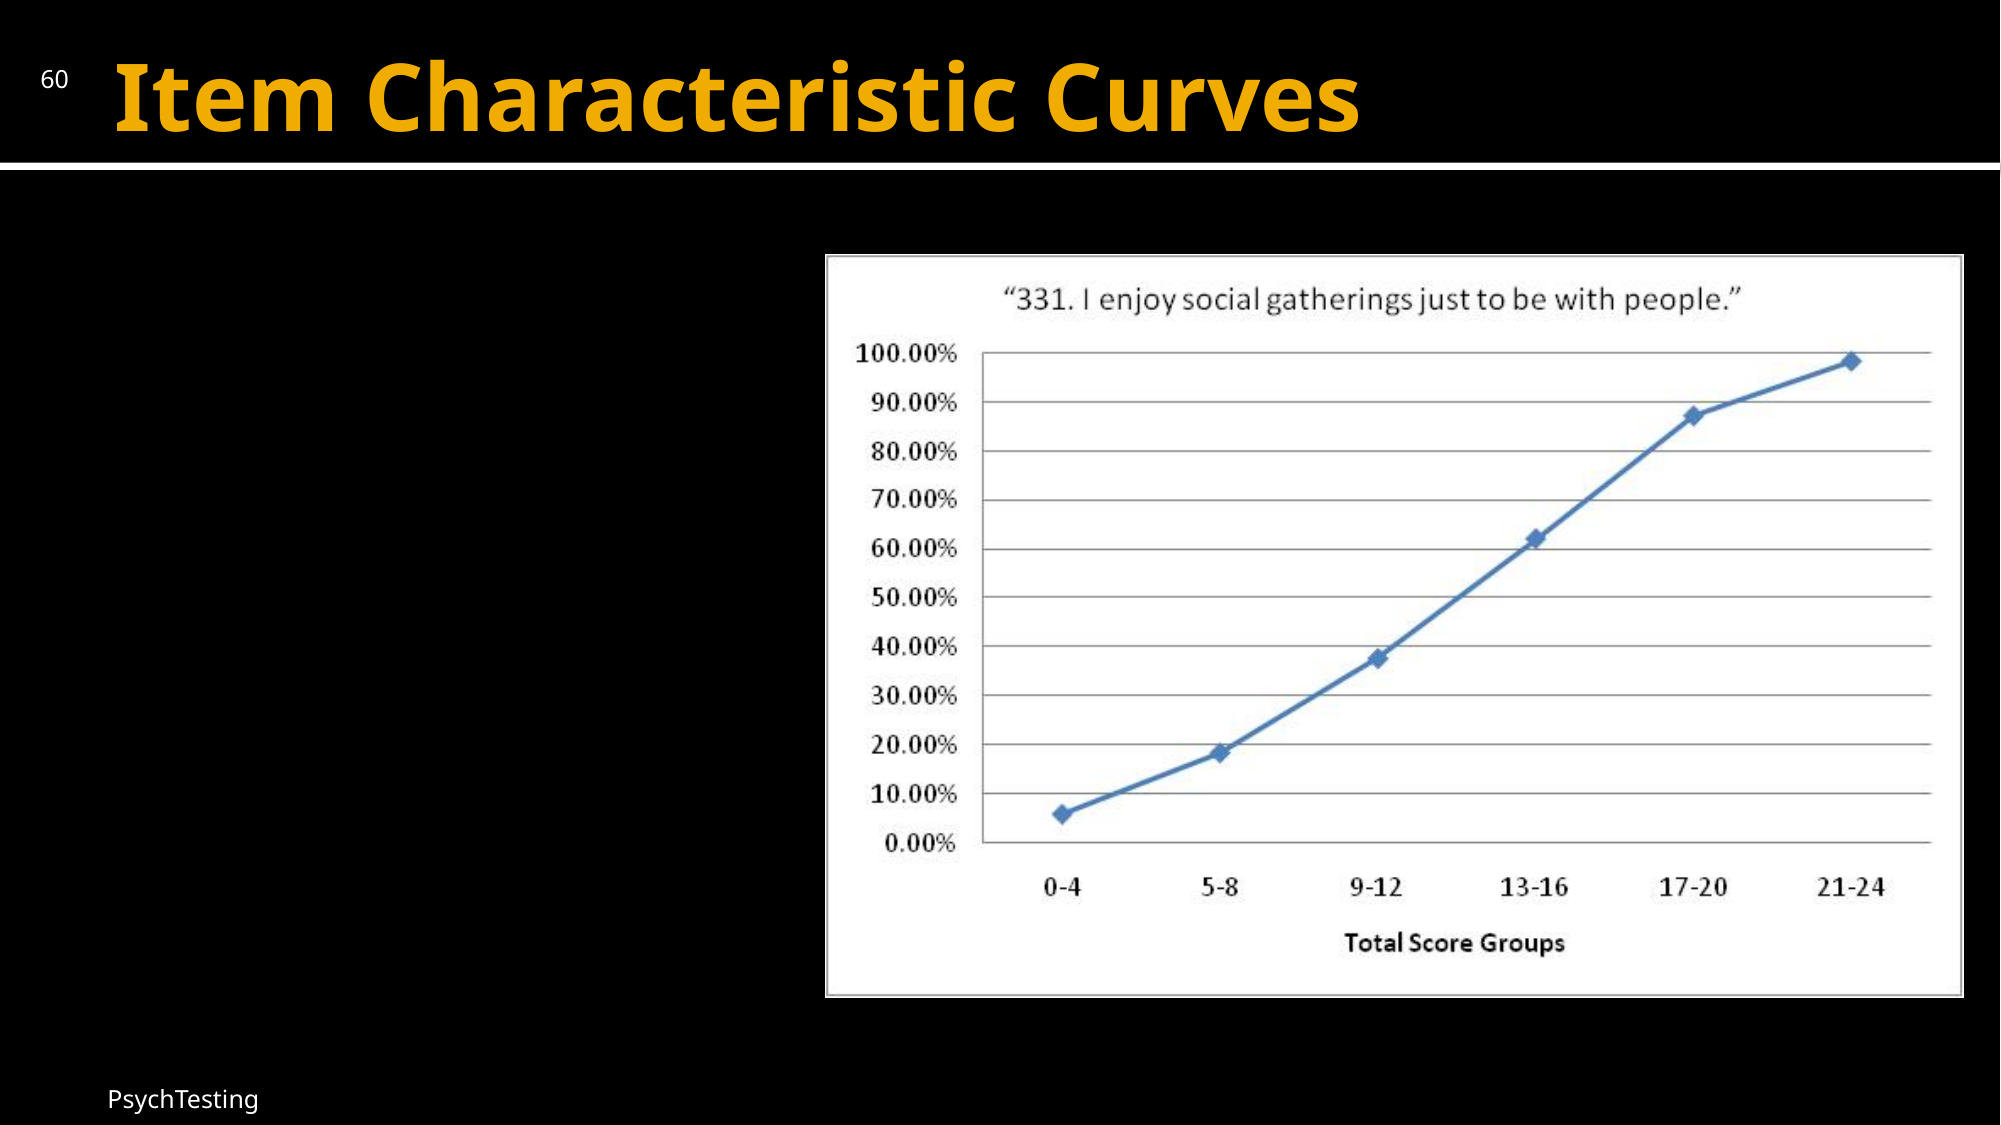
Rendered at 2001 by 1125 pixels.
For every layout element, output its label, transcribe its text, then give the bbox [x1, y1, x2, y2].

title Item Characteristic Curves [99, 24, 1975, 163]
footer PsychTesting [99, 1067, 435, 1118]
picture [824, 254, 1964, 998]
slide_number 60 [16, 60, 84, 98]
